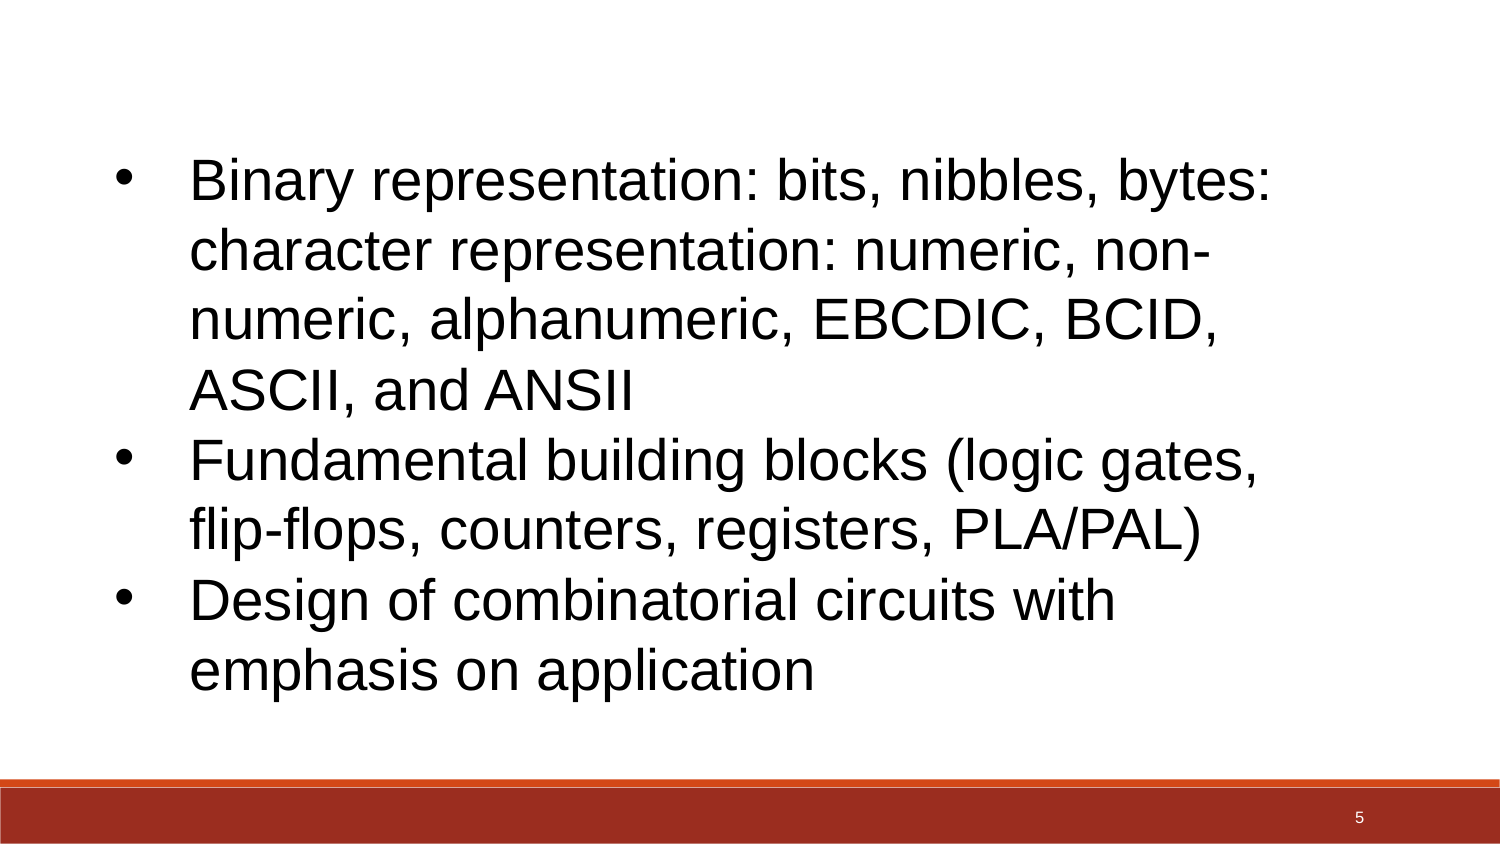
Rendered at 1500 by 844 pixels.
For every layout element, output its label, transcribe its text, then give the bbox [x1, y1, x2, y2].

text_box Binary representation: bits, nibbles, bytes: character representation: numeric, non-numeric, alphanumeric, EBCDIC, BCID, ASCII, and ANSII Fundamental building blocks (logic gates, flip-flops, counters, registers, PLA/PAL) Design of combinatorial circuits with emphasis on application [99, 134, 1363, 779]
slide_number 5 [1218, 794, 1380, 840]
